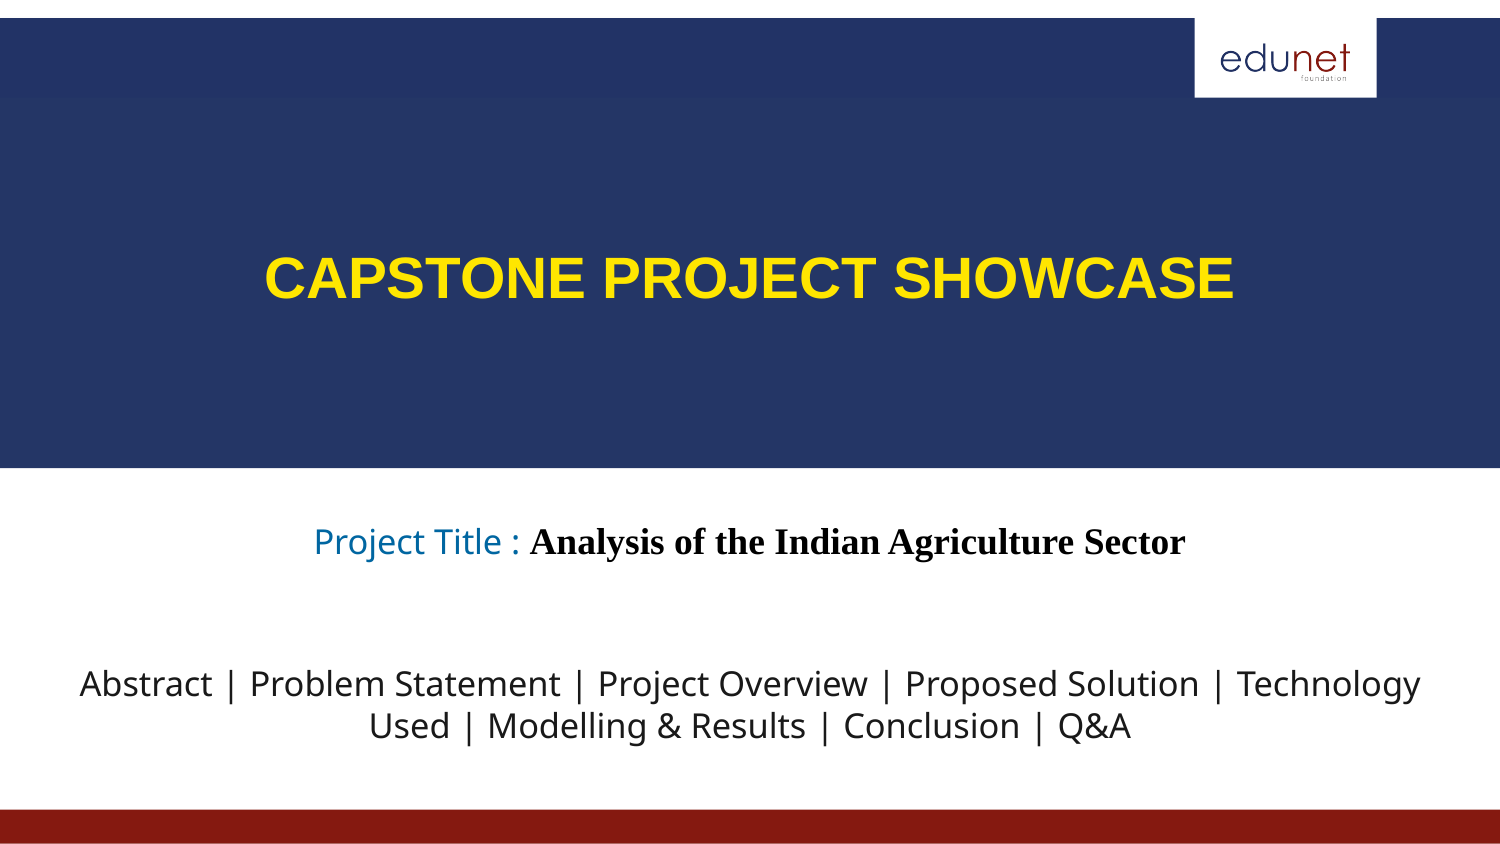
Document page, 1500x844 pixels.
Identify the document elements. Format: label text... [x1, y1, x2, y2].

text_box Project Title : Analysis of the Indian Agriculture Sector [0, 520, 1500, 604]
text_box CAPSTONE PROJECT SHOWCASE [214, 227, 1286, 310]
text_box Abstract | Problem Statement | Project Overview | Proposed Solution | Technology Used | Modelling & Results | Conclusion | Q&A [61, 662, 1439, 746]
picture [1215, 38, 1356, 86]
text_box [0, 95, 1500, 470]
